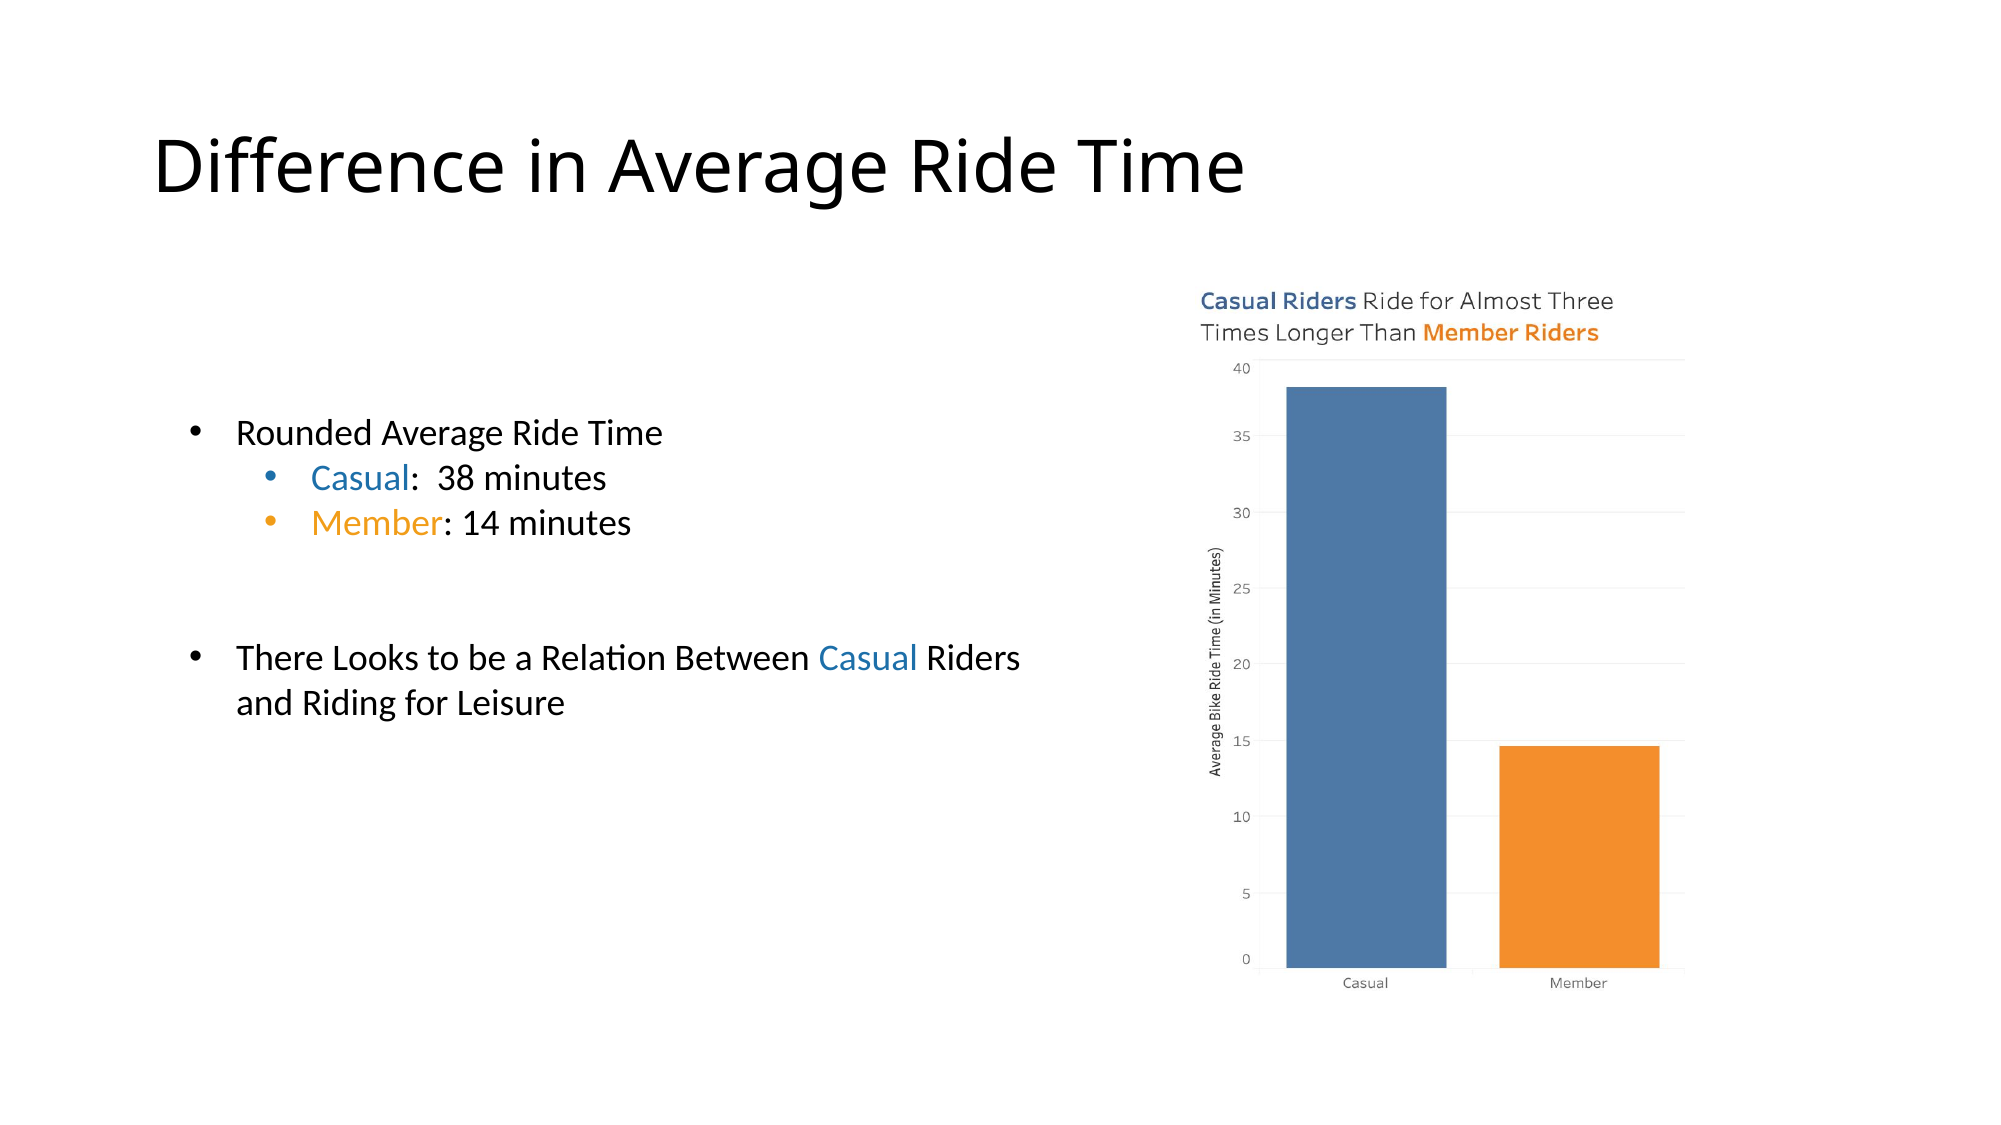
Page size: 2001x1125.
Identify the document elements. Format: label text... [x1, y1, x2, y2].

text_box Rounded Average Ride Time Casual: 38 minutes Member: 14 minutes There Looks to be a Relation Between Casual Riders and Riding for Leisure [174, 400, 1093, 776]
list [1195, 277, 1685, 992]
title Difference in Average Ride Time [137, 59, 1863, 278]
